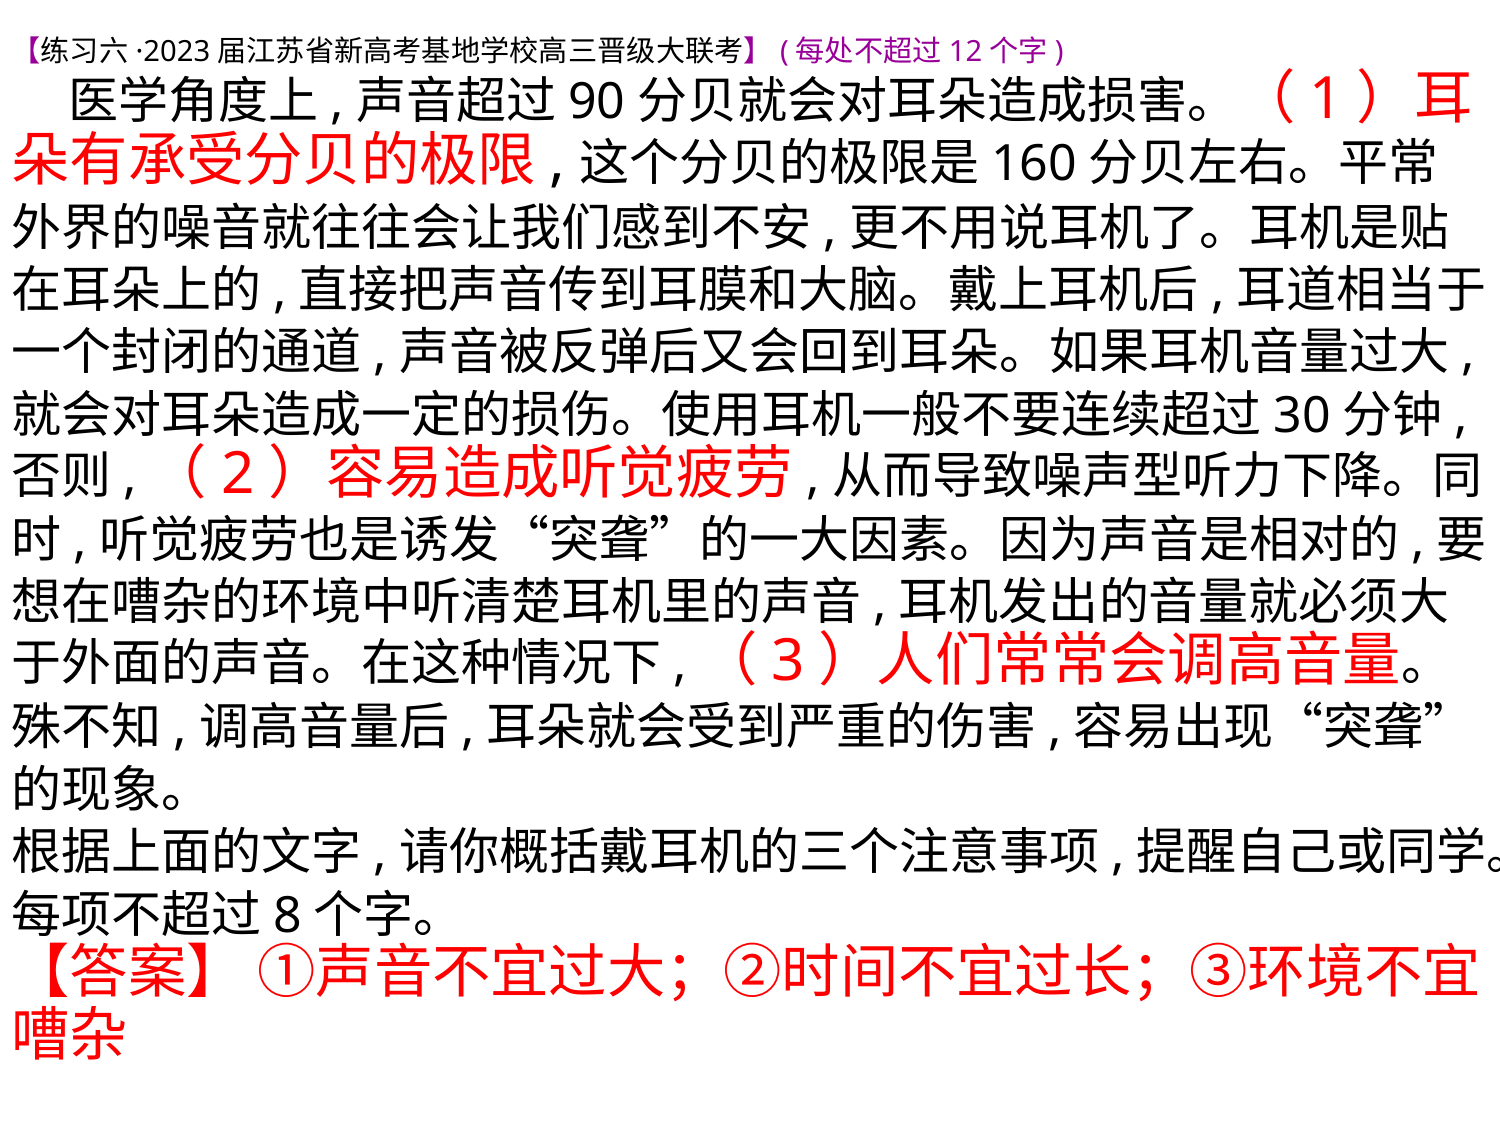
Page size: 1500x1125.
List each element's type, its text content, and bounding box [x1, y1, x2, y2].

text_box 【练习六·2023届江苏省新高考基地学校高三晋级大联考】(每处不超过12个字) 医学角度上,声音超过90分贝就会对耳朵造成损害。（1）耳朵有承受分贝的极限,这个分贝的极限是160分贝左右。平常外界的噪音就往往会让我们感到不安,更不用说耳机了。耳机是贴在耳朵上的,直接把声音传到耳膜和大脑。戴上耳机后,耳道相当于一个封闭的通道,声音被反弹后又会回到耳朵。如果耳机音量过大,就会对耳朵造成一定的损伤。使用耳机一般不要连续超过30分钟,否则,（2）容易造成听觉疲劳,从而导致噪声型听力下降。同时,听觉疲劳也是诱发“突聋”的一大因素。因为声音是相对的,要想在嘈杂的环境中听清楚耳机里的声音,耳机发出的音量就必须大于外面的声音。在这种情况下,（3）人们常常会调高音量。殊不知,调高音量后,耳朵就会受到严重的伤害,容易出现“突聋”的现象。 根据上面的文字,请你概括戴耳机的三个注意事项,提醒自己或同学。每项不超过8个字。 【答案】 ①声音不宜过大；②时间不宜过长；③环境不宜嘈杂 [0, 0, 1500, 1075]
